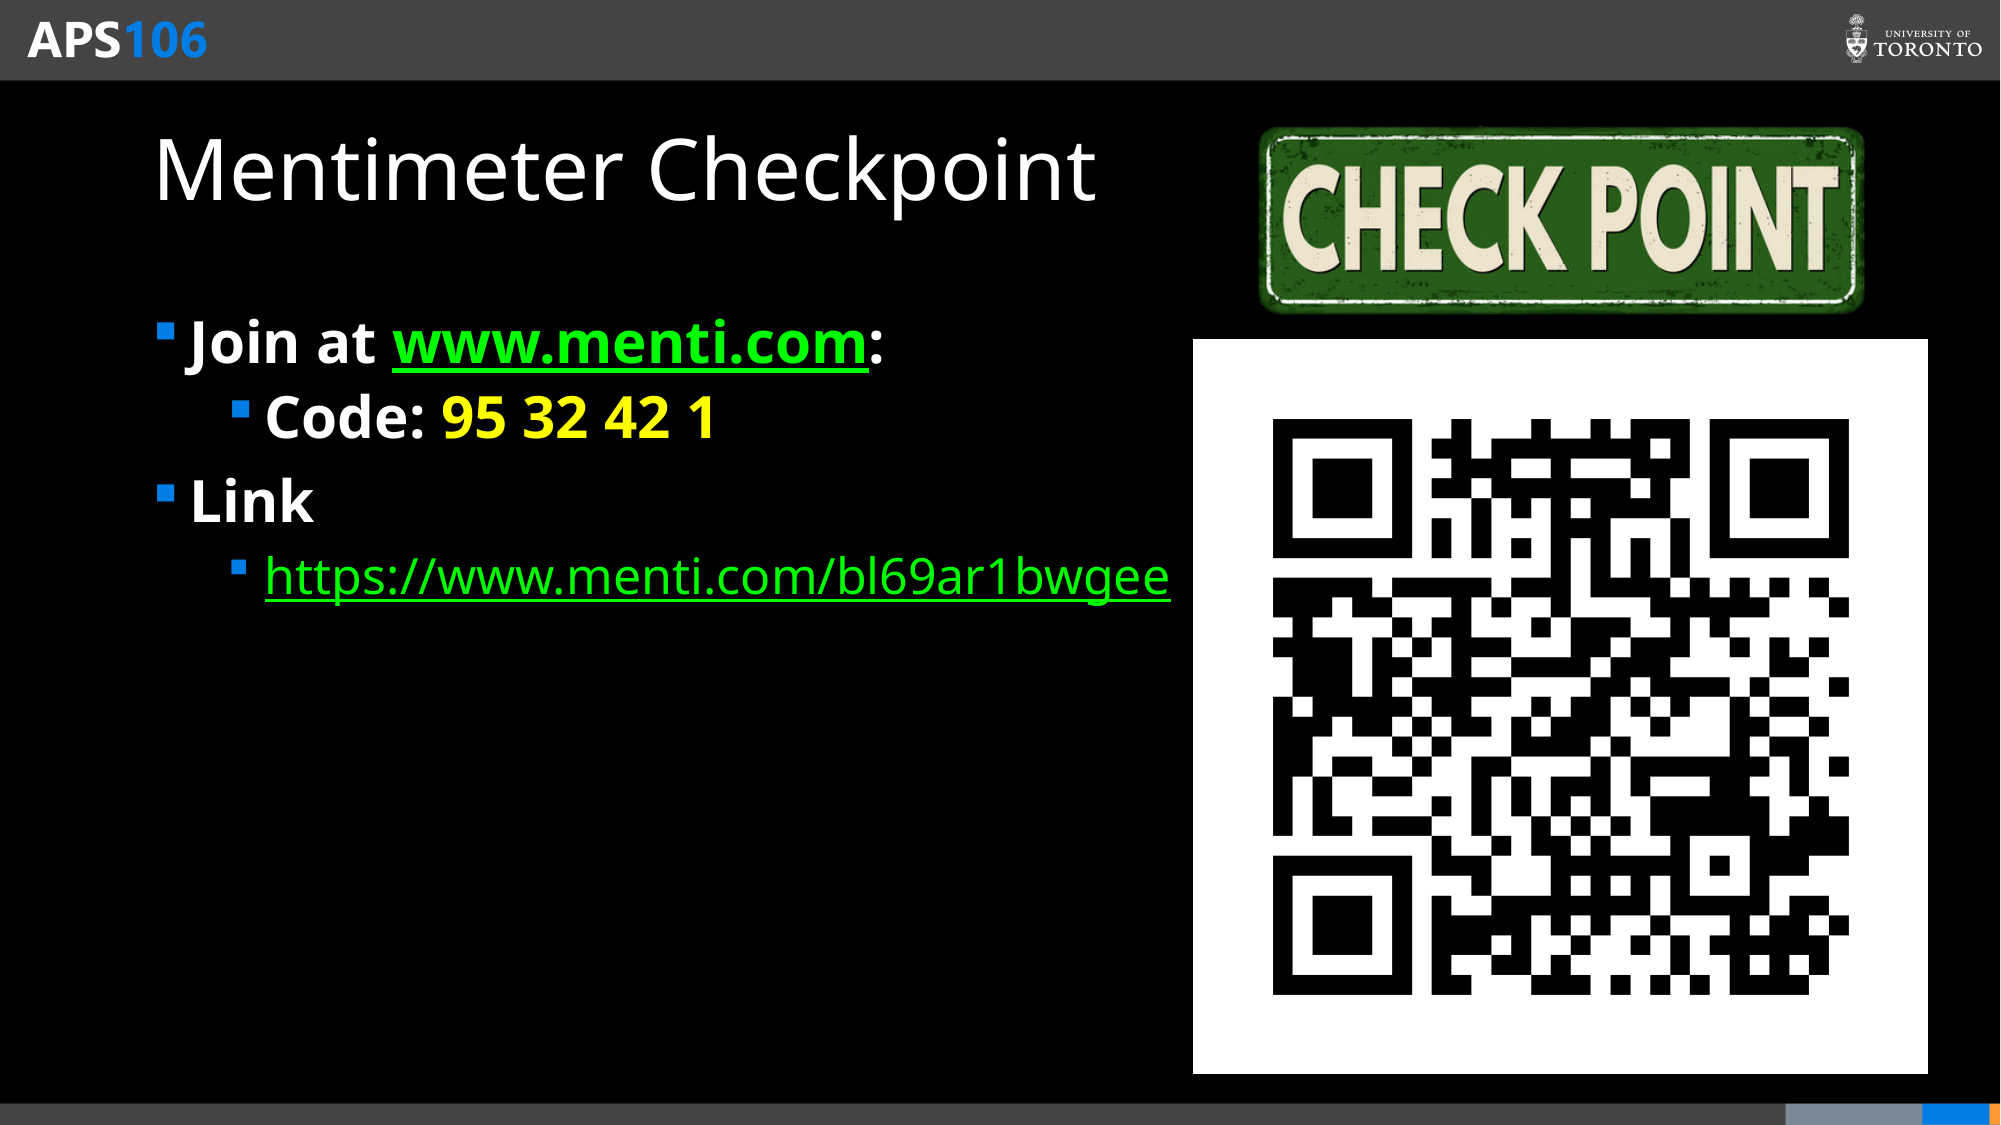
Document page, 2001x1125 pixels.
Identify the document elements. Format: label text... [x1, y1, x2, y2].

list Join at www.menti.com: Code: 95 32 42 1 Link https://www.menti.com/bl69ar1bwgee [137, 299, 1863, 1093]
picture [0, 0, 2001, 1125]
title Mentimeter Checkpoint [137, 119, 1243, 227]
